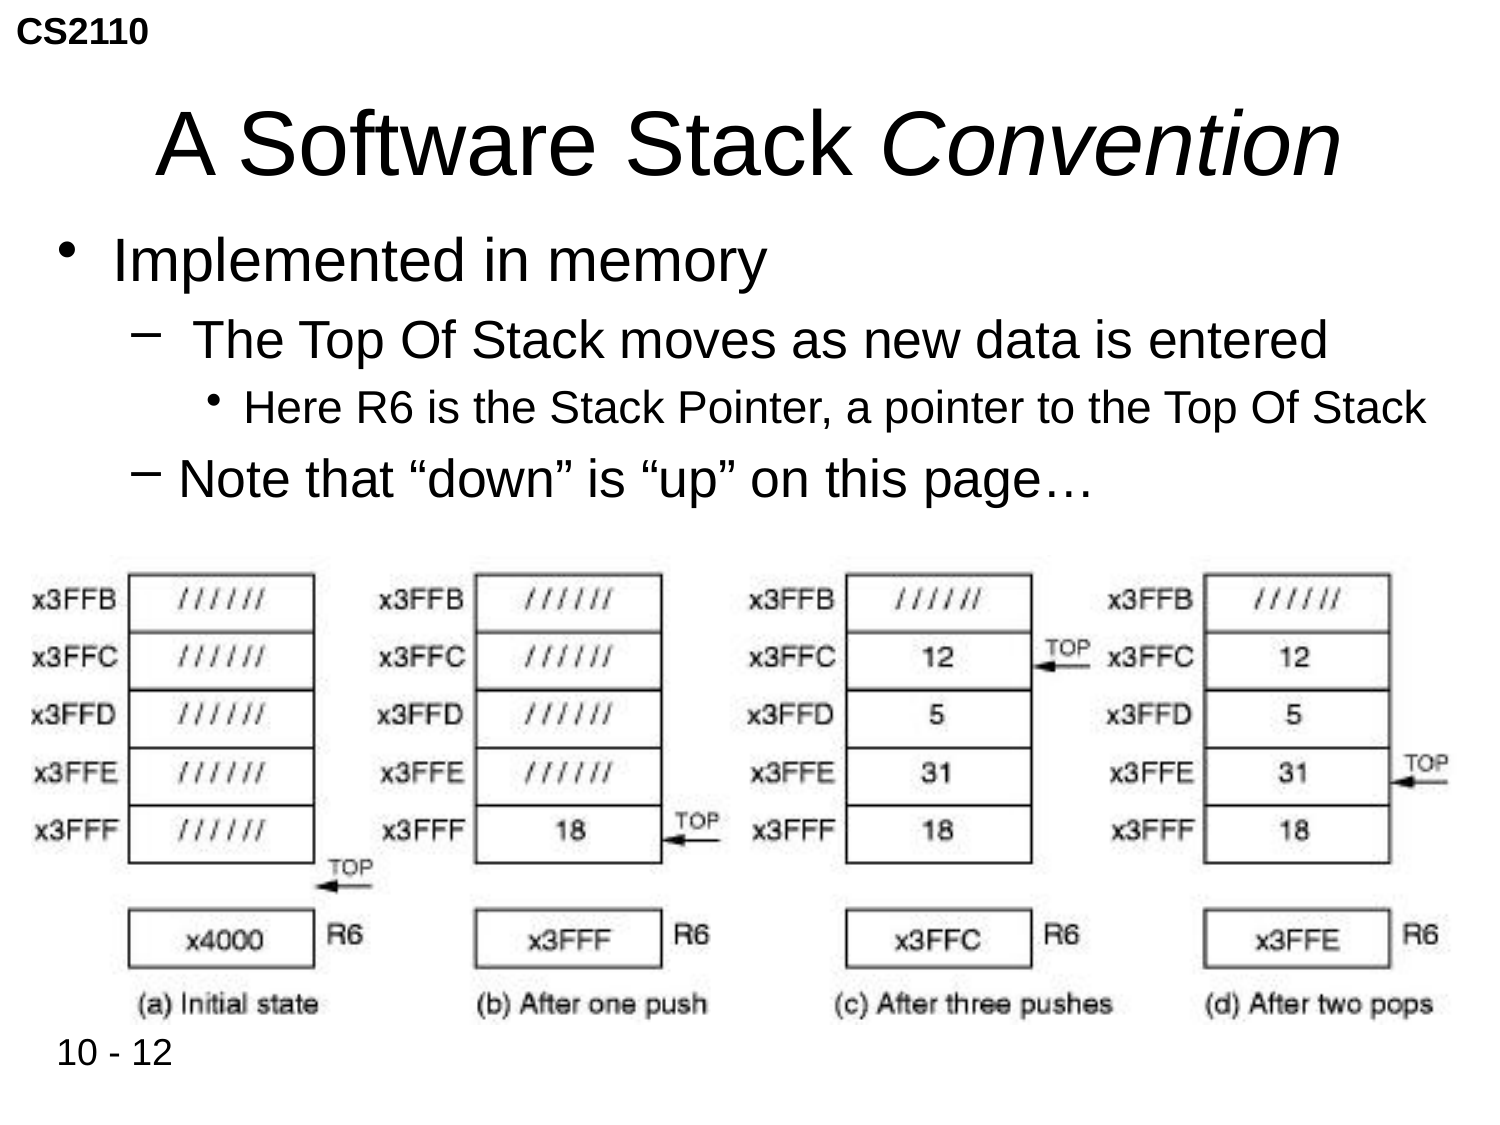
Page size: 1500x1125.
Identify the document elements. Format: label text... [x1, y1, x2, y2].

title A Software Stack Convention [75, 45, 1425, 212]
picture [30, 554, 1471, 1026]
list Implemented in memory The Top Of Stack moves as new data is entered Here R6 is the Stack Pointer, a pointer to the Top Of Stack Note that “down” is “up” on this page… [41, 212, 1467, 520]
slide_number 10 - 12 [41, 1034, 355, 1096]
